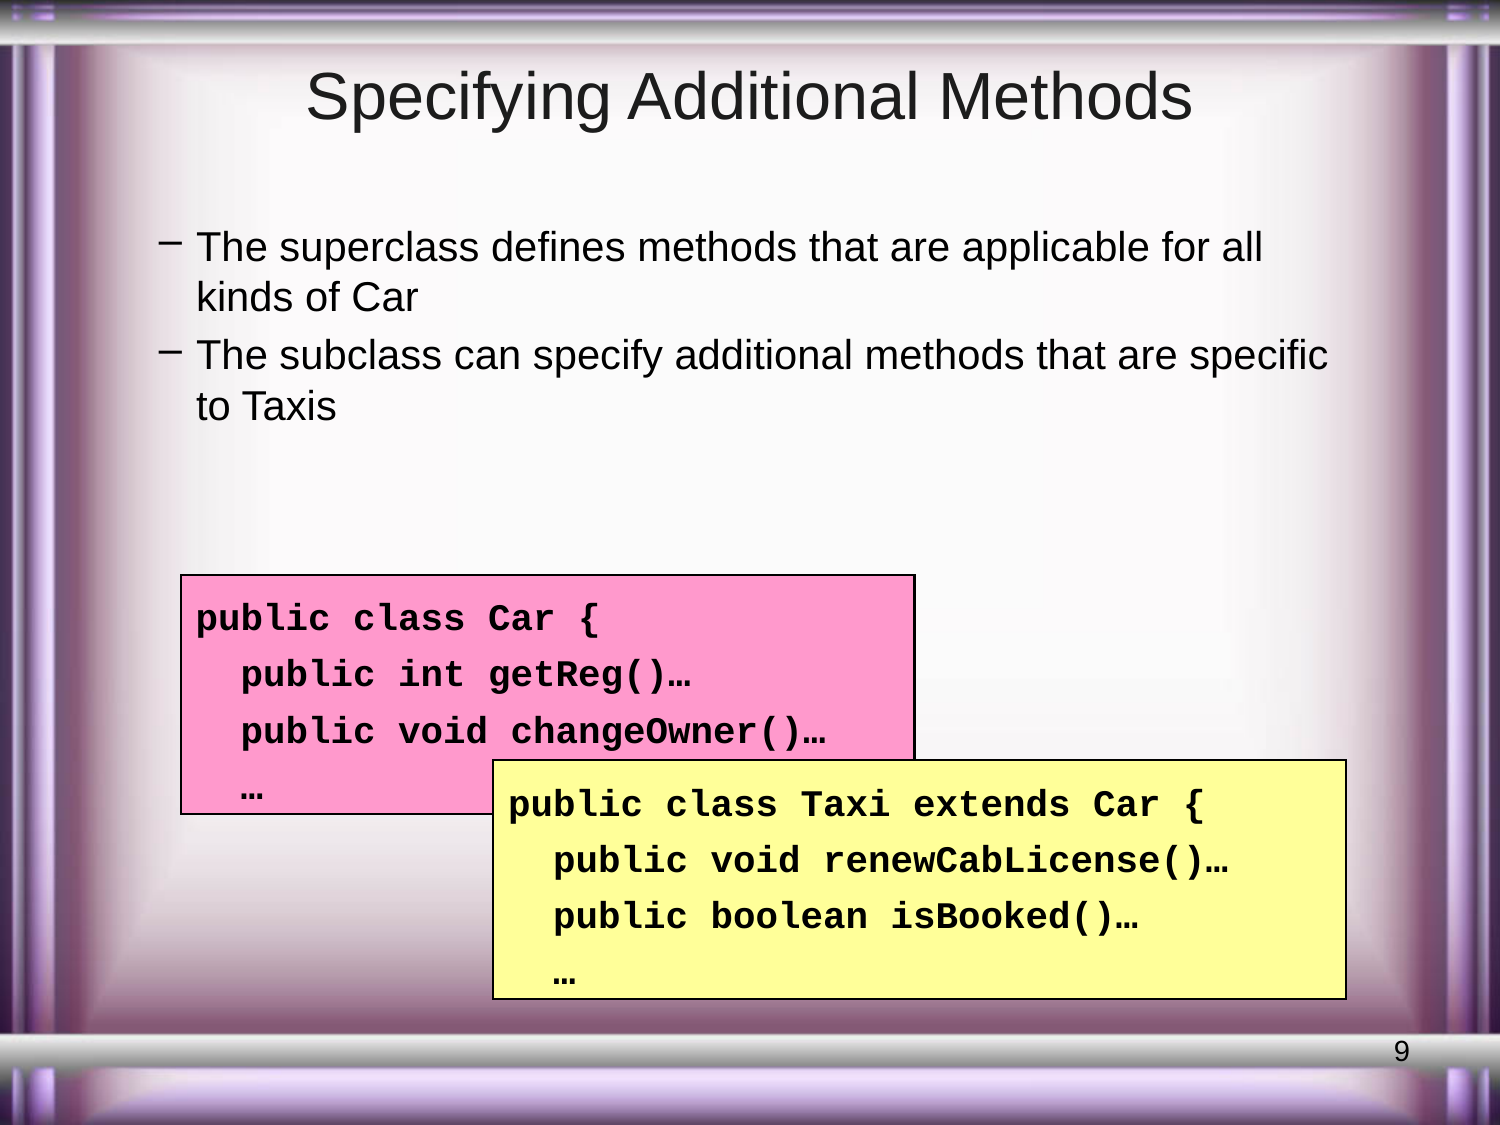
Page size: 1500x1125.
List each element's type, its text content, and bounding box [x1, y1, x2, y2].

text_box public class Car { public int getReg()… public void changeOwner()… … [180, 574, 915, 815]
text_box public class Taxi extends Car { public void renewCabLicense()… public boolean isBooked()… … [493, 760, 1346, 1000]
list The superclass defines methods that are applicable for all kinds of Car The subclass can specify additional methods that are specific to Taxis [125, 212, 1361, 866]
slide_number 9 [1074, 1024, 1426, 1103]
title Specifying Additional Methods [75, 45, 1425, 150]
picture [0, 0, 1500, 1125]
